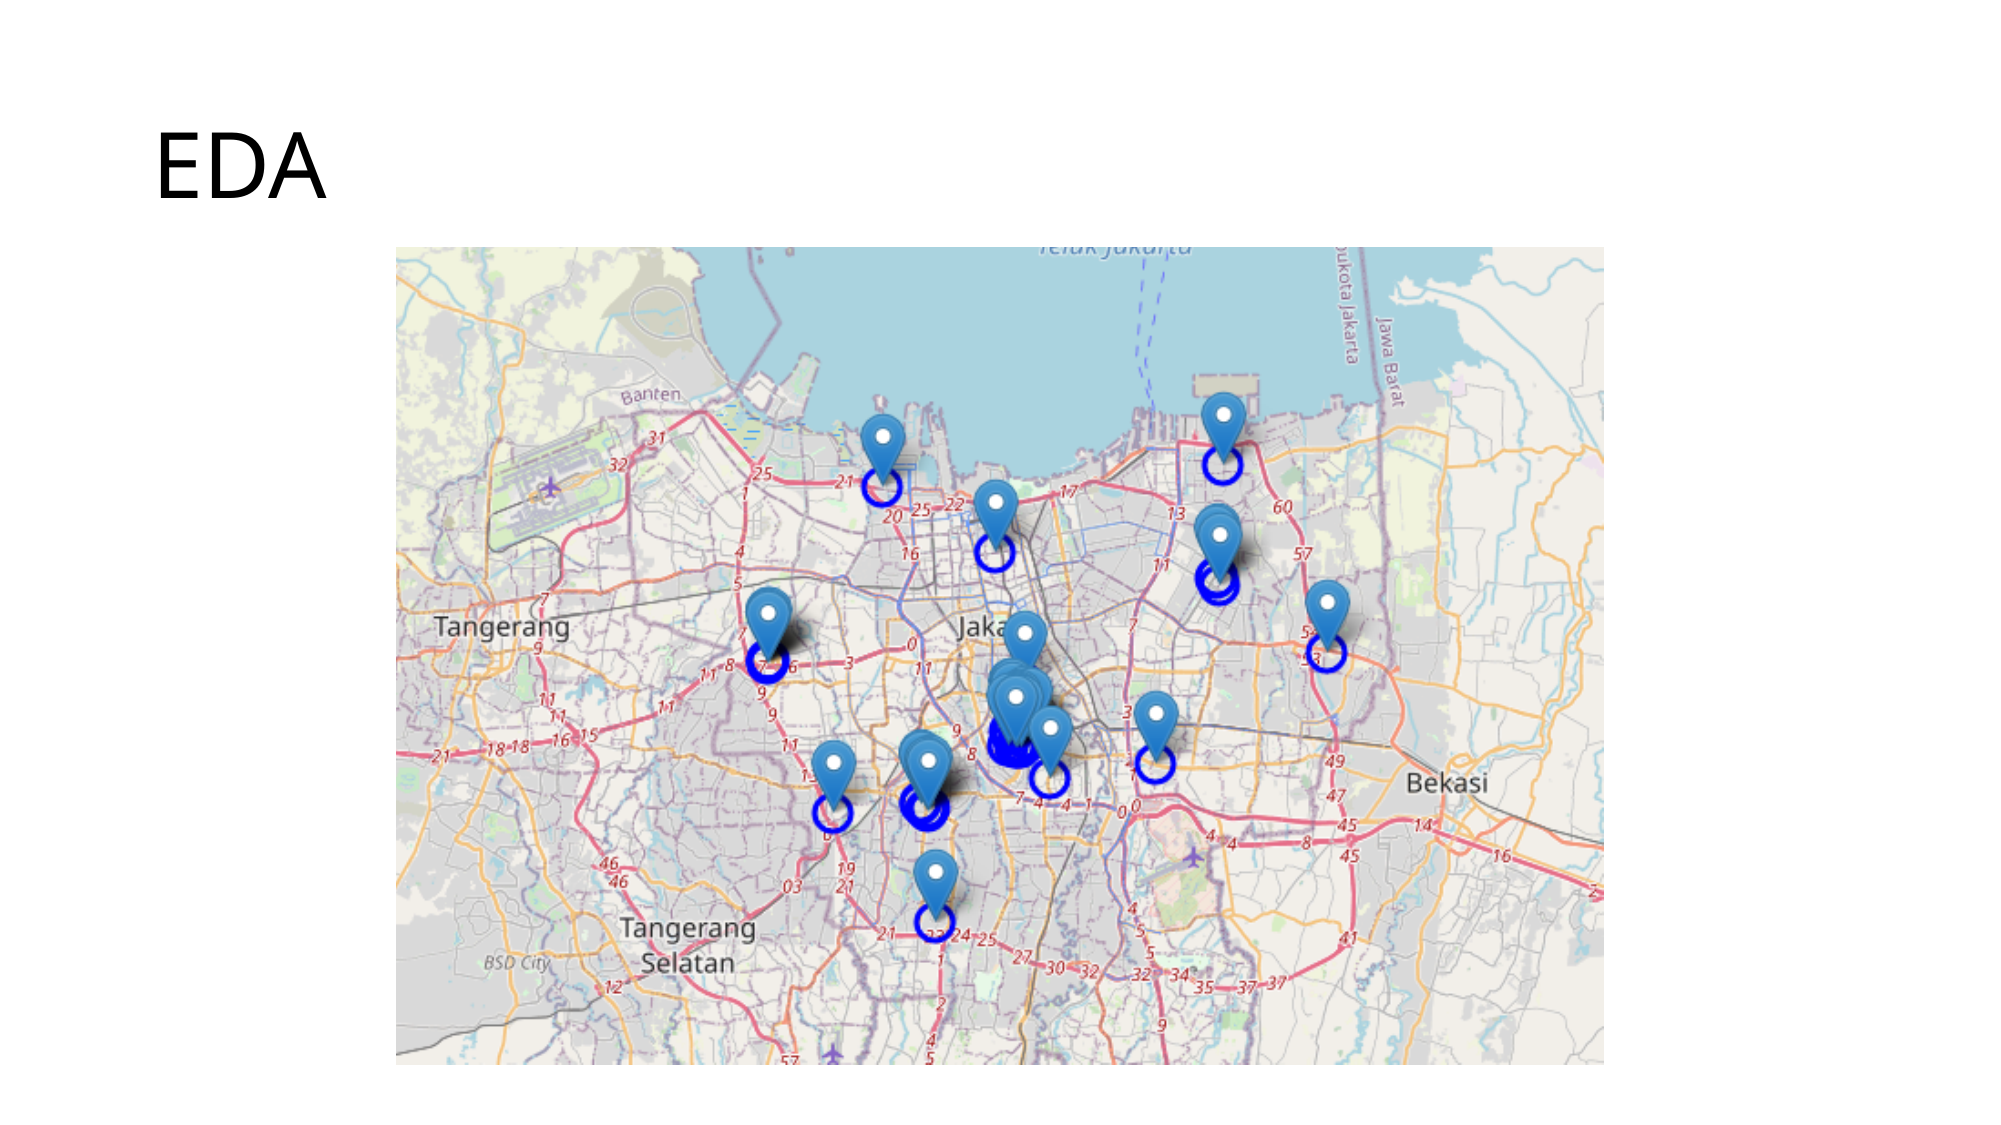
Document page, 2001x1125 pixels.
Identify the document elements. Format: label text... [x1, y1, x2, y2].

title EDA [137, 59, 1863, 278]
picture [396, 247, 1604, 1065]
